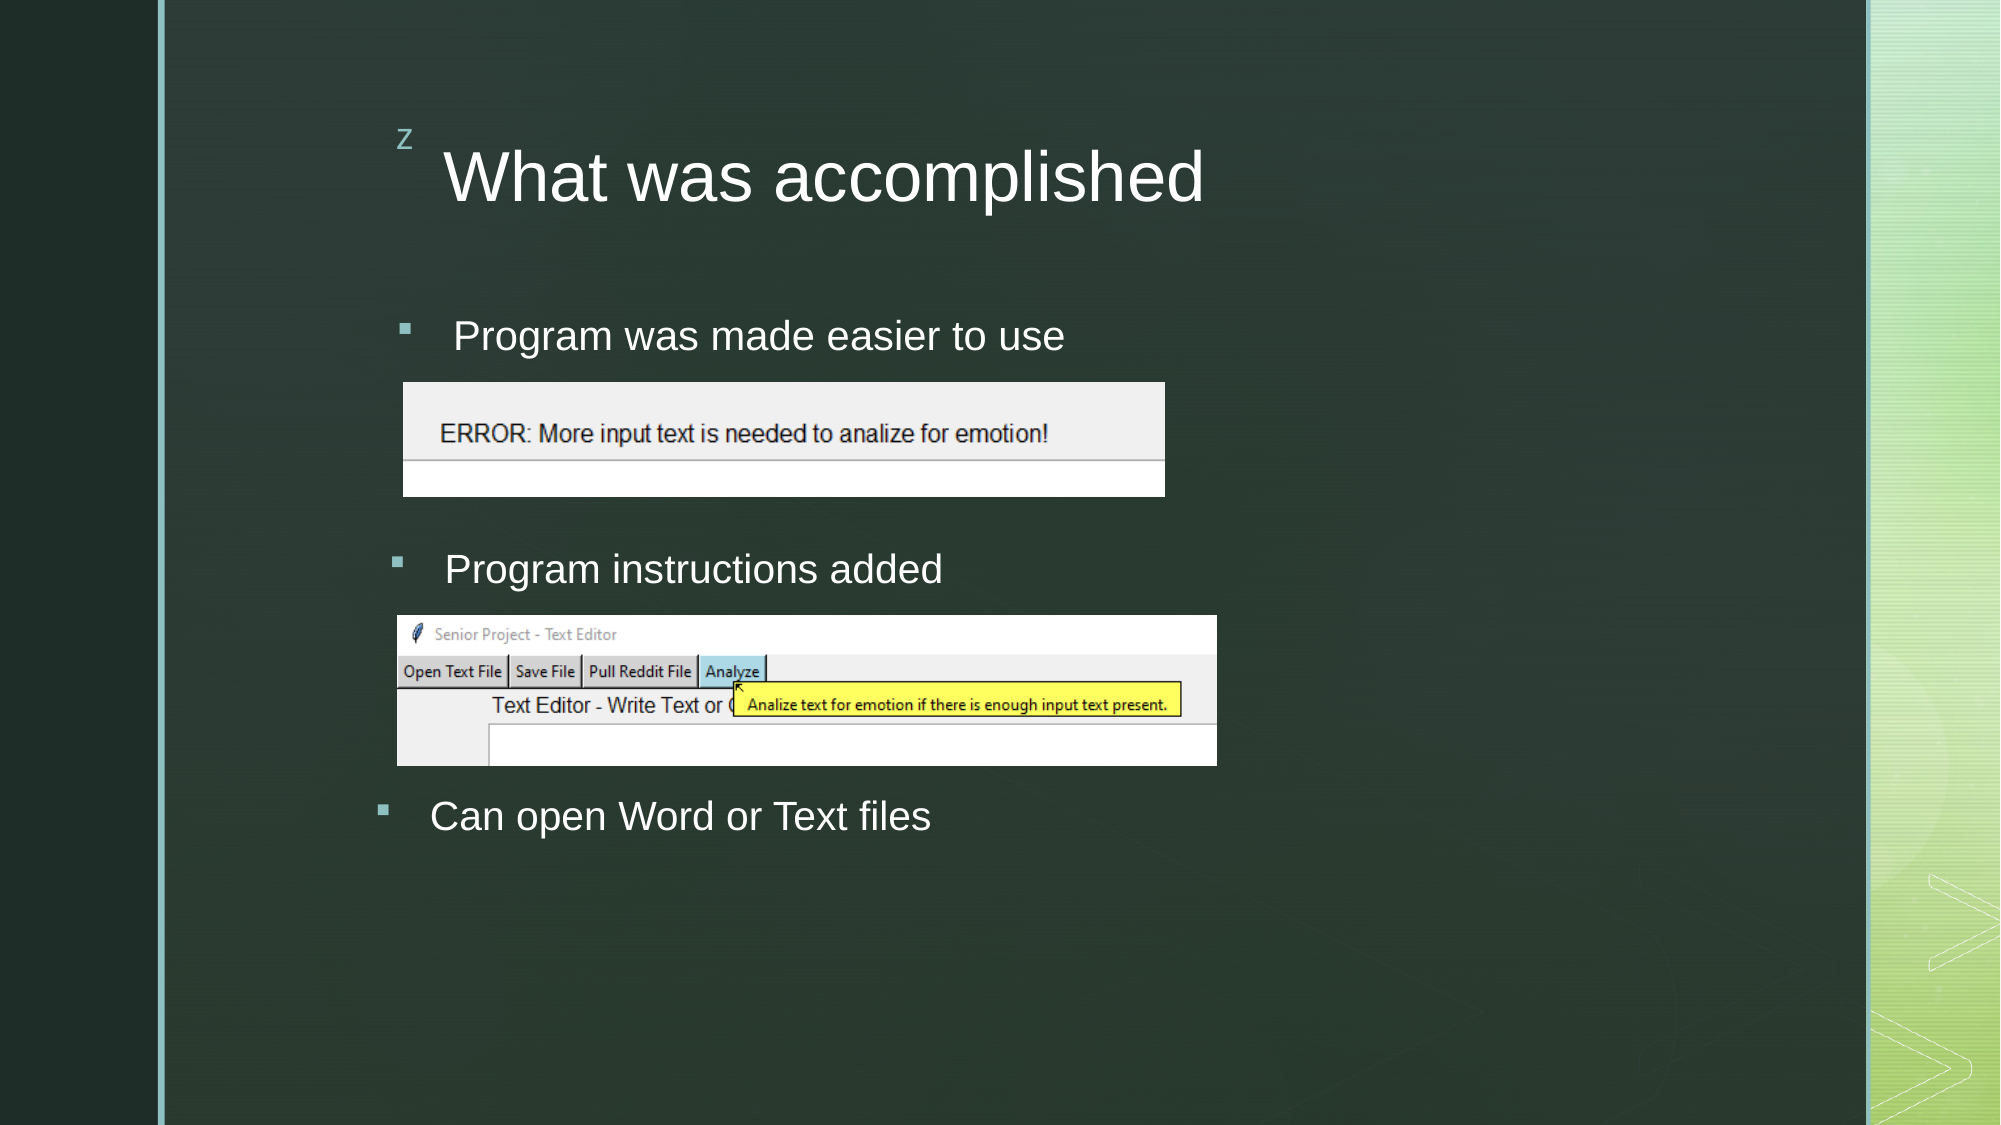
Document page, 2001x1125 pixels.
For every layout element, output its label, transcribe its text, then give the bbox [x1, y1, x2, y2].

list Program was made easier to use [381, 292, 1662, 367]
picture [397, 615, 1217, 766]
text_box Can open Word or Text files [359, 772, 1640, 847]
title What was accomplished [428, 132, 1734, 310]
picture [403, 381, 1166, 497]
picture [1871, 0, 2001, 1125]
text_box Program instructions added [374, 525, 1655, 600]
